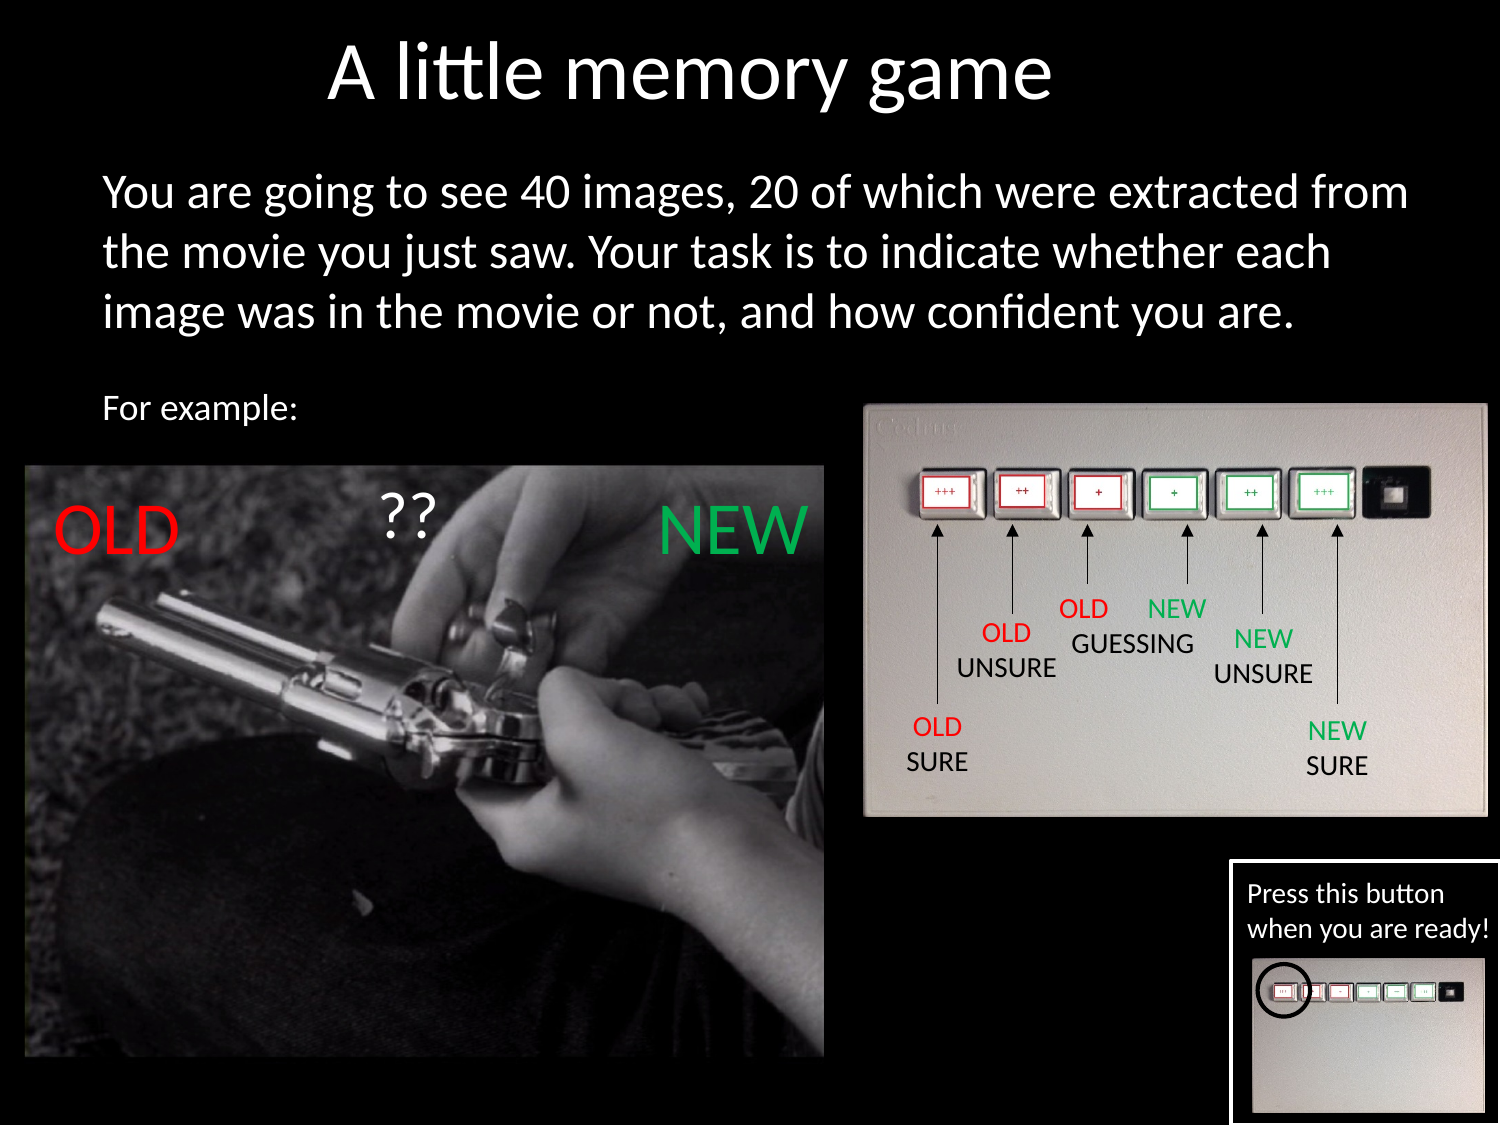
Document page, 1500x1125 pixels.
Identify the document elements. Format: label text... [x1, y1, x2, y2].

text_box [1229, 859, 1500, 1125]
text_box A little memory game [312, 8, 1213, 124]
picture [1252, 958, 1485, 1113]
picture [863, 403, 1488, 817]
text_box You are going to see 40 images, 20 of which were extracted from the movie you just saw. Your task is to indicate whether each image was in the movie or not, and how confident you are. For example: [87, 150, 1468, 481]
picture [24, 463, 825, 1065]
